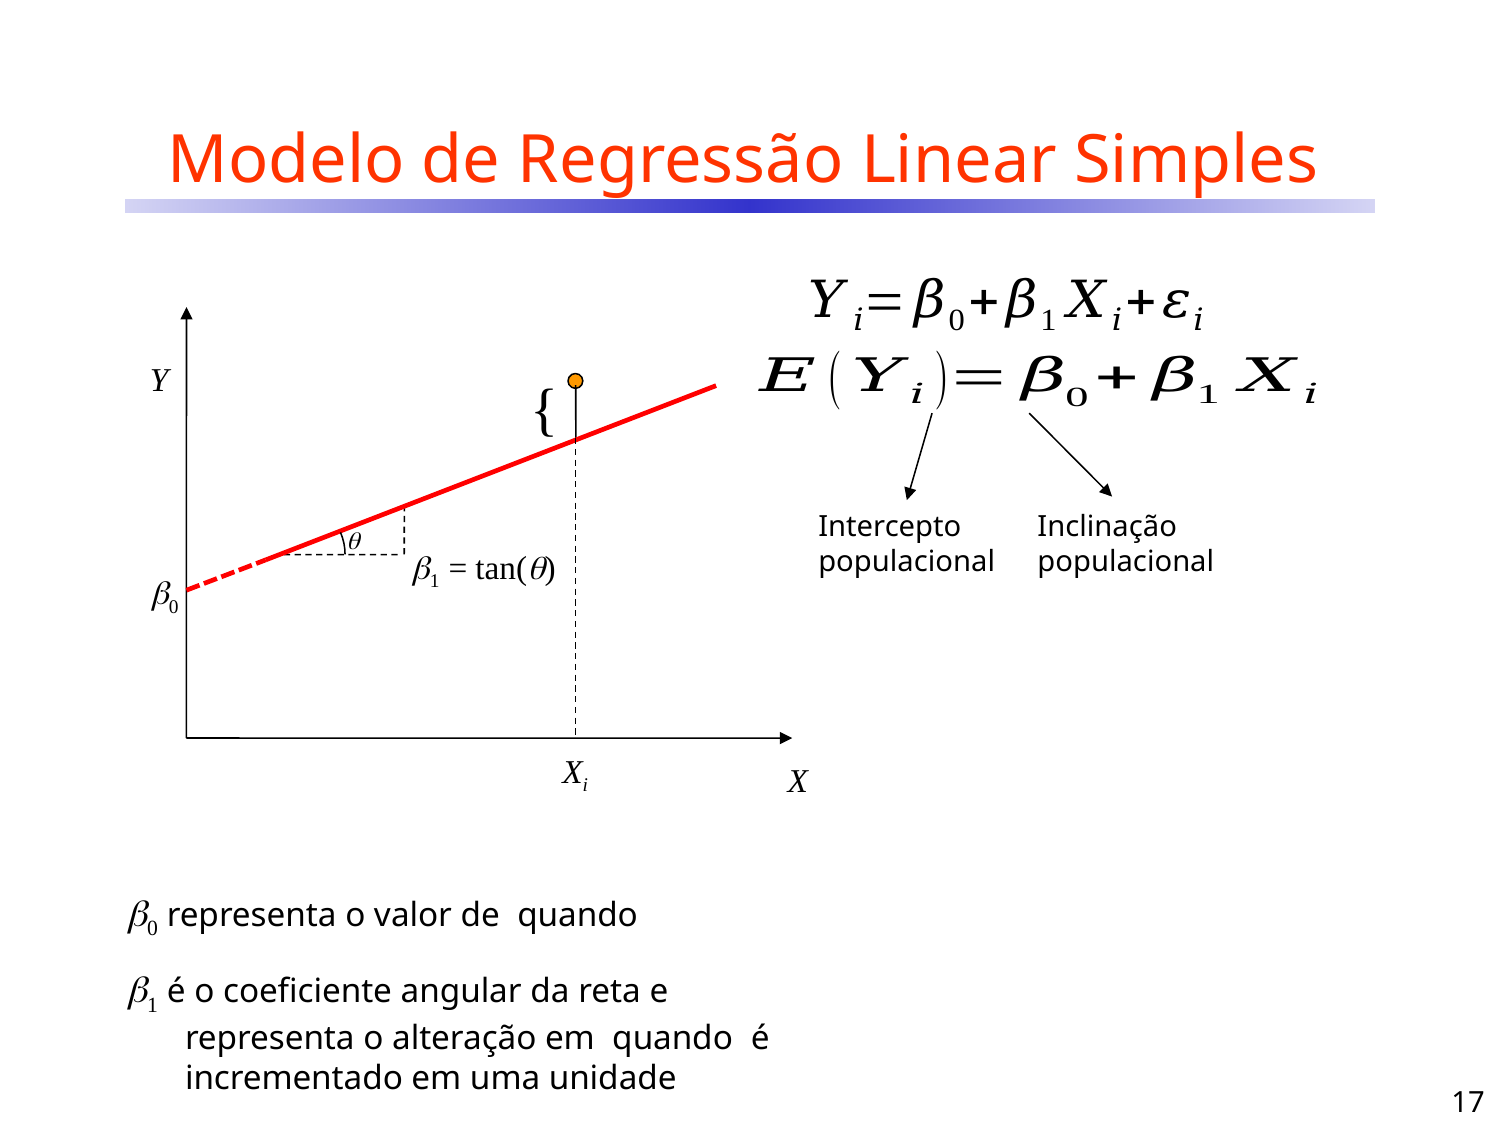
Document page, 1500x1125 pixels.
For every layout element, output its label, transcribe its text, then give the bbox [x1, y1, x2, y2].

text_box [546, 438, 604, 799]
slide_number 17 [1187, 1055, 1500, 1125]
title Modelo de Regressão Linear Simples [49, 99, 1438, 213]
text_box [493, 363, 591, 450]
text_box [224, 496, 585, 613]
text_box X [772, 751, 823, 807]
text_box [180, 307, 193, 559]
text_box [1028, 412, 1223, 587]
text_box Y [134, 351, 184, 406]
text_box b0 [126, 559, 204, 625]
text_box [809, 412, 1004, 587]
text_box [609, 731, 793, 745]
